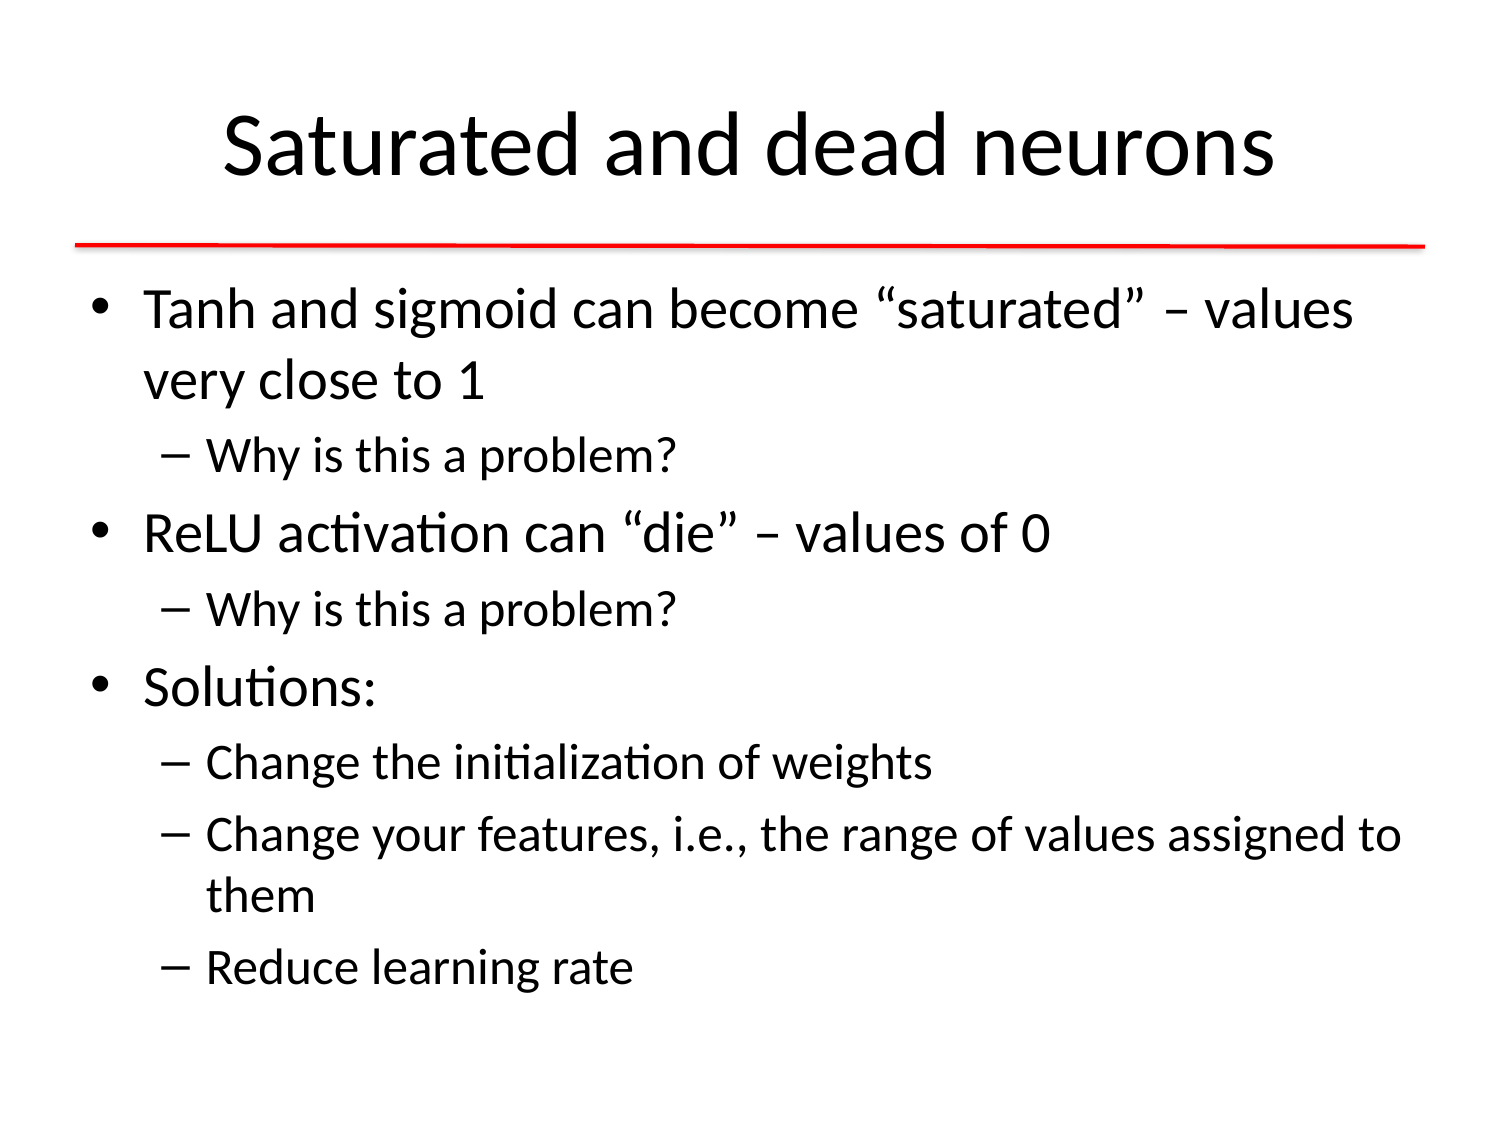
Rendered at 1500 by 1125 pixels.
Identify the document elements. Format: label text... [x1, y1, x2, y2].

list Tanh and sigmoid can become “saturated” – values very close to 1 Why is this a problem? ReLU activation can “die” – values of 0 Why is this a problem? Solutions: Change the initialization of weights Change your features, i.e., the range of values assigned to them Reduce learning rate [75, 262, 1425, 1005]
title Saturated and dead neurons [75, 45, 1425, 233]
